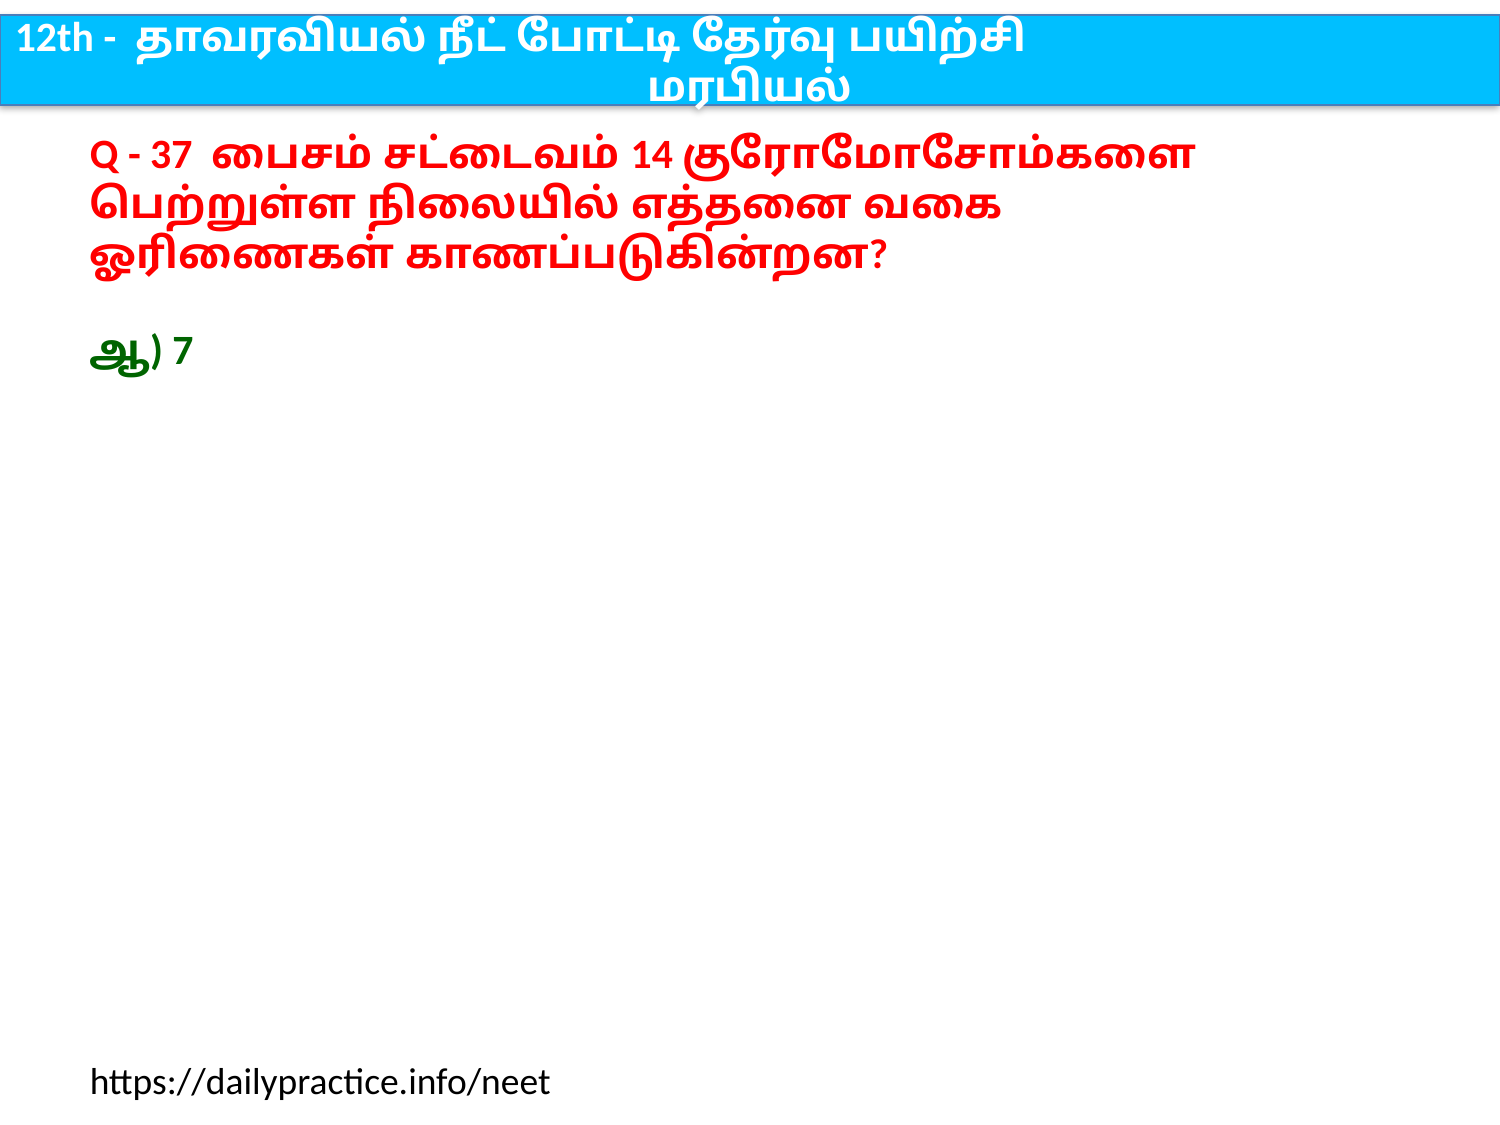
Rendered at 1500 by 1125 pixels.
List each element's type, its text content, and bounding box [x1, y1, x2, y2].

text_box Q - 37 பைசம் சட்டைவம் 14 குரோமோசோம்களை பெற்றுள்ள நிலையில் எத்தனை வகை ஓரிணைகள் காணப்படுகின்றன? ஆ) 7 [74, 74, 1275, 380]
text_box 12th - தாவரவியல் நீட் போட்டி தேர்வு பயிற்சி மரபியல் [0, 14, 1500, 106]
text_box https://dailypractice.info/neet [74, 1049, 675, 1110]
